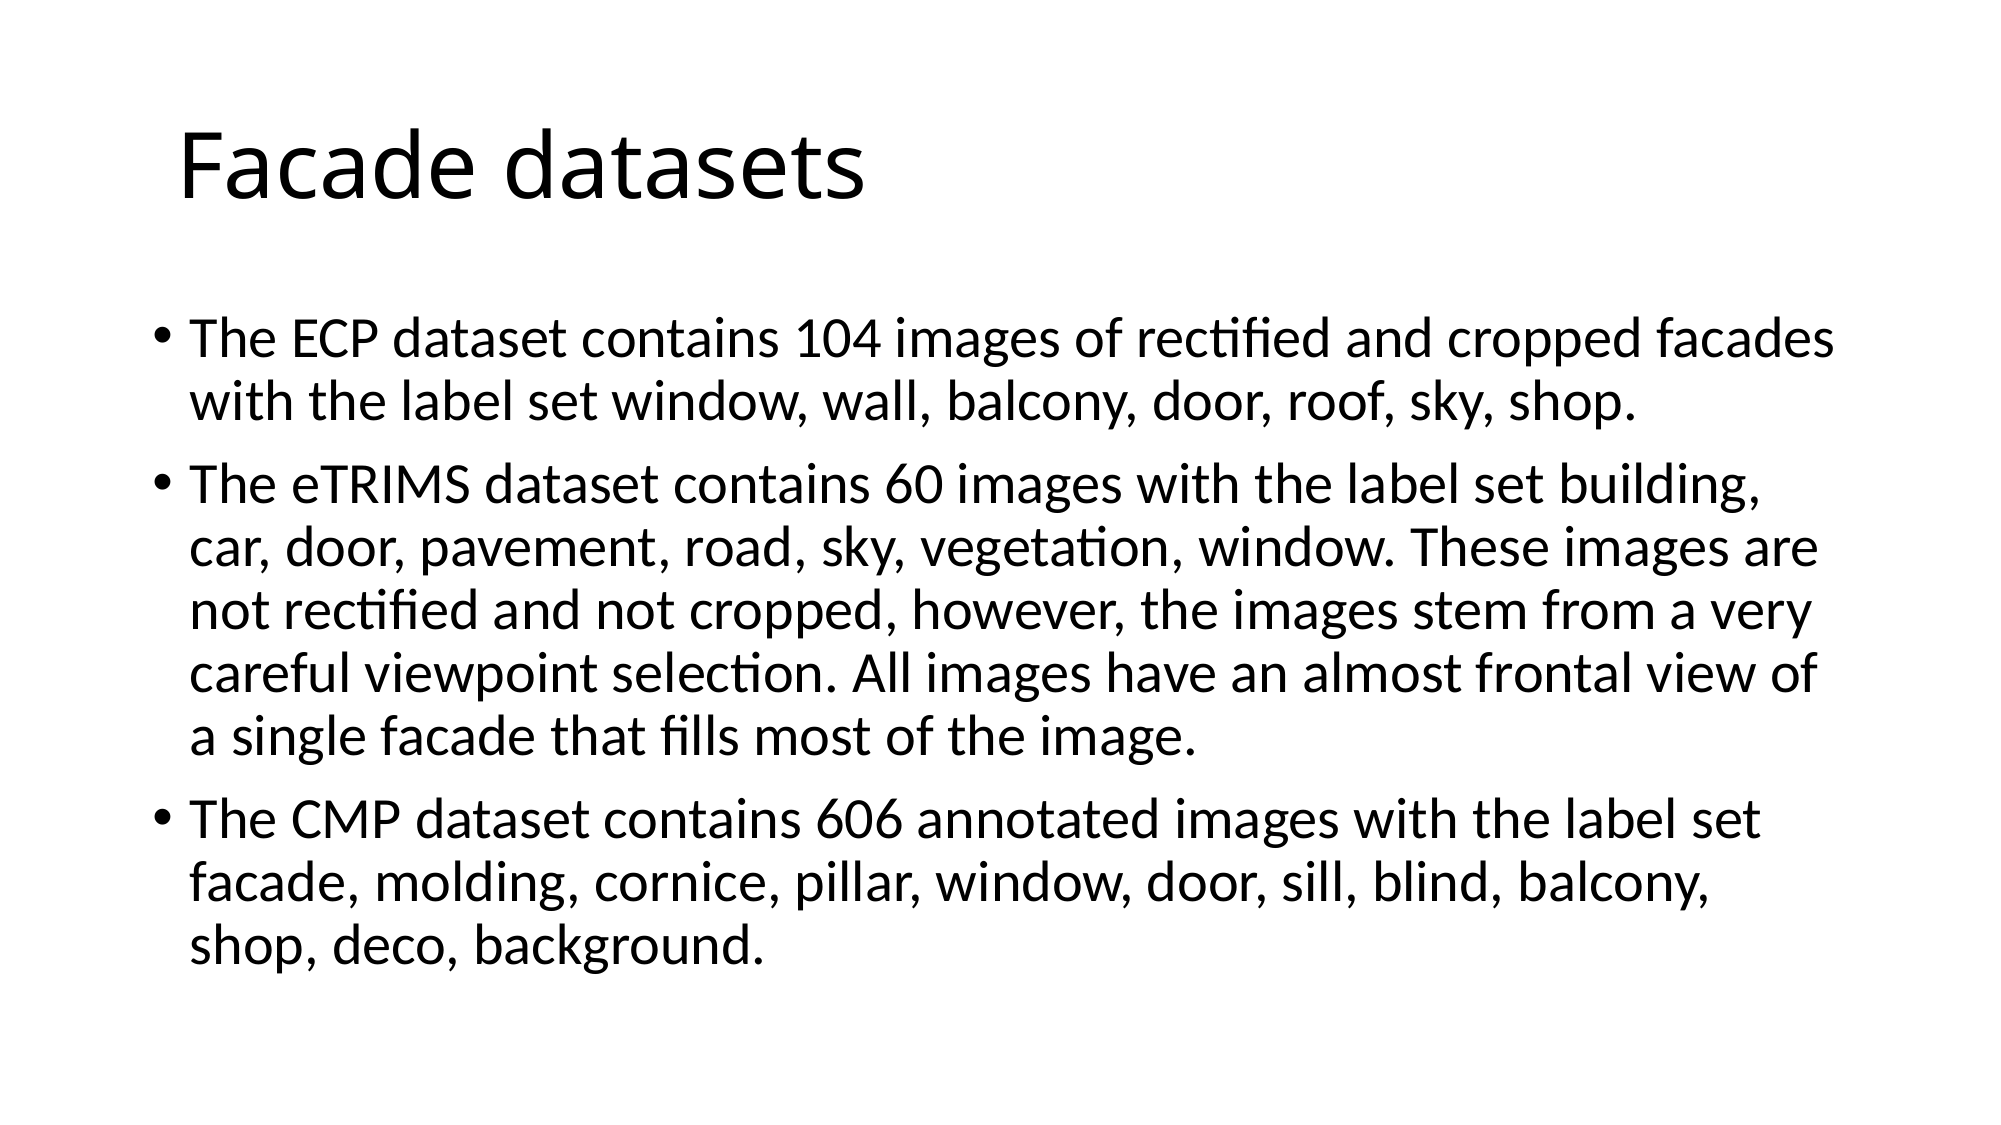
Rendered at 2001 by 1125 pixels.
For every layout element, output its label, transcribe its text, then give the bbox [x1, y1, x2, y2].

list The ECP dataset contains 104 images of rectified and cropped facades with the label set window, wall, balcony, door, roof, sky, shop. The eTRIMS dataset contains 60 images with the label set building, car, door, pavement, road, sky, vegetation, window. These images are not rectified and not cropped, however, the images stem from a very careful viewpoint selection. All images have an almost frontal view of a single facade that fills most of the image. The CMP dataset contains 606 annotated images with the label set facade, molding, cornice, pillar, window, door, sill, blind, balcony, shop, deco, background. [137, 299, 1863, 1014]
title Facade datasets [137, 59, 1863, 278]
